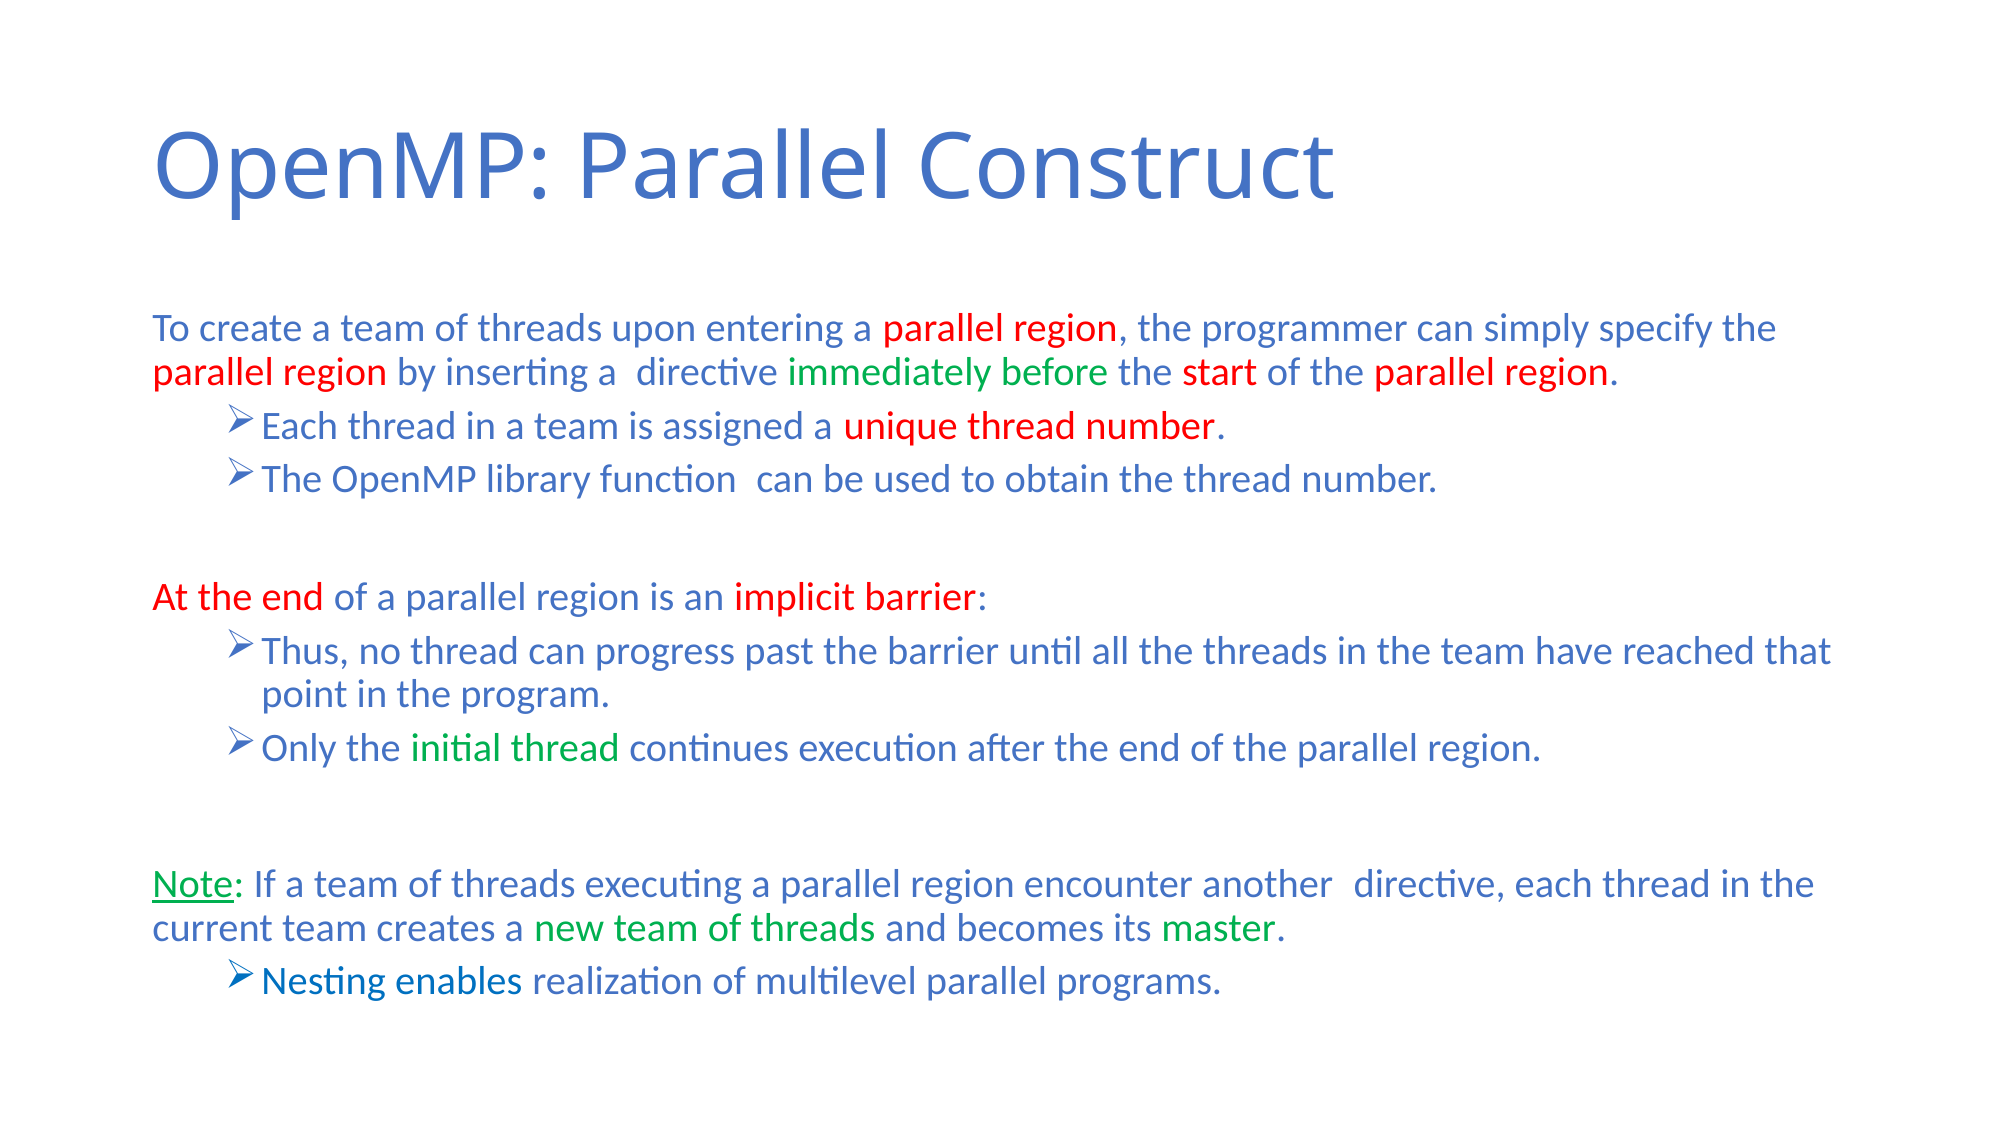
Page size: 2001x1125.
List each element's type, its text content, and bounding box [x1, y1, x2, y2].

title OpenMP: Parallel Construct [137, 59, 1863, 278]
